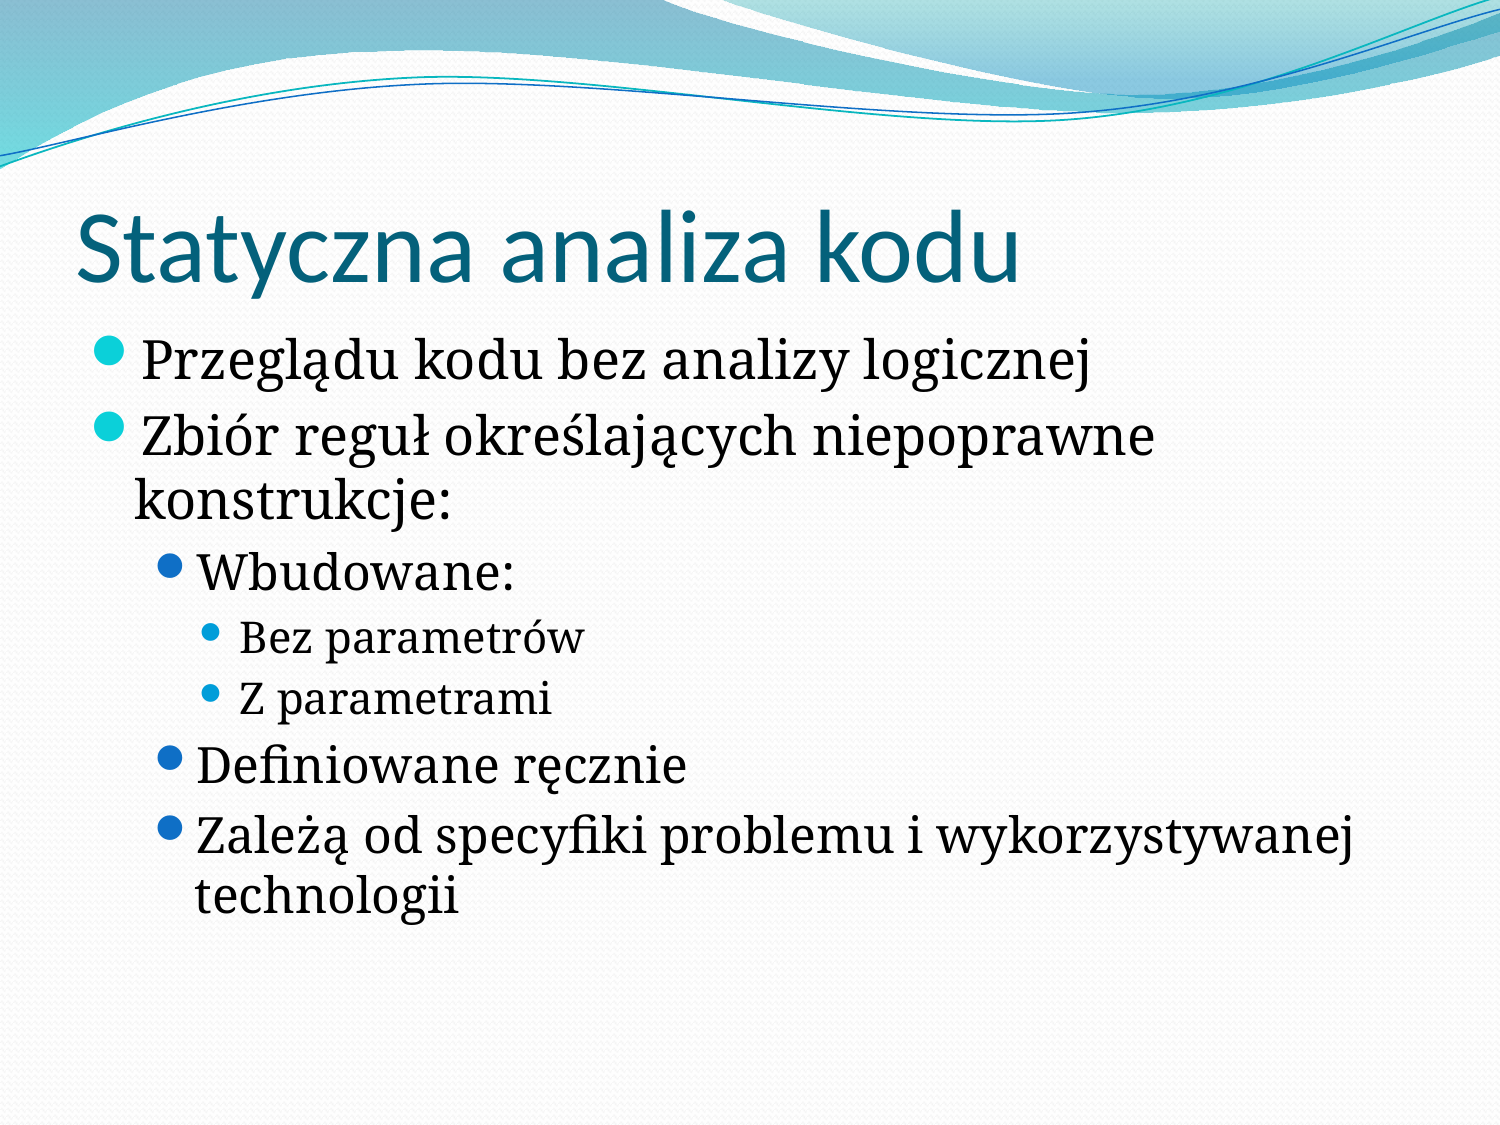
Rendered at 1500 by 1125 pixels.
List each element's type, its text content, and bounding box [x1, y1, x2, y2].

title Statyczna analiza kodu [75, 115, 1425, 303]
list Przeglądu kodu bez analizy logicznej Zbiór reguł określających niepoprawne konstrukcje: Wbudowane: Bez parametrów Z parametrami Definiowane ręcznie Zależą od specyfiki problemu i wykorzystywanej technologii [75, 317, 1425, 1038]
